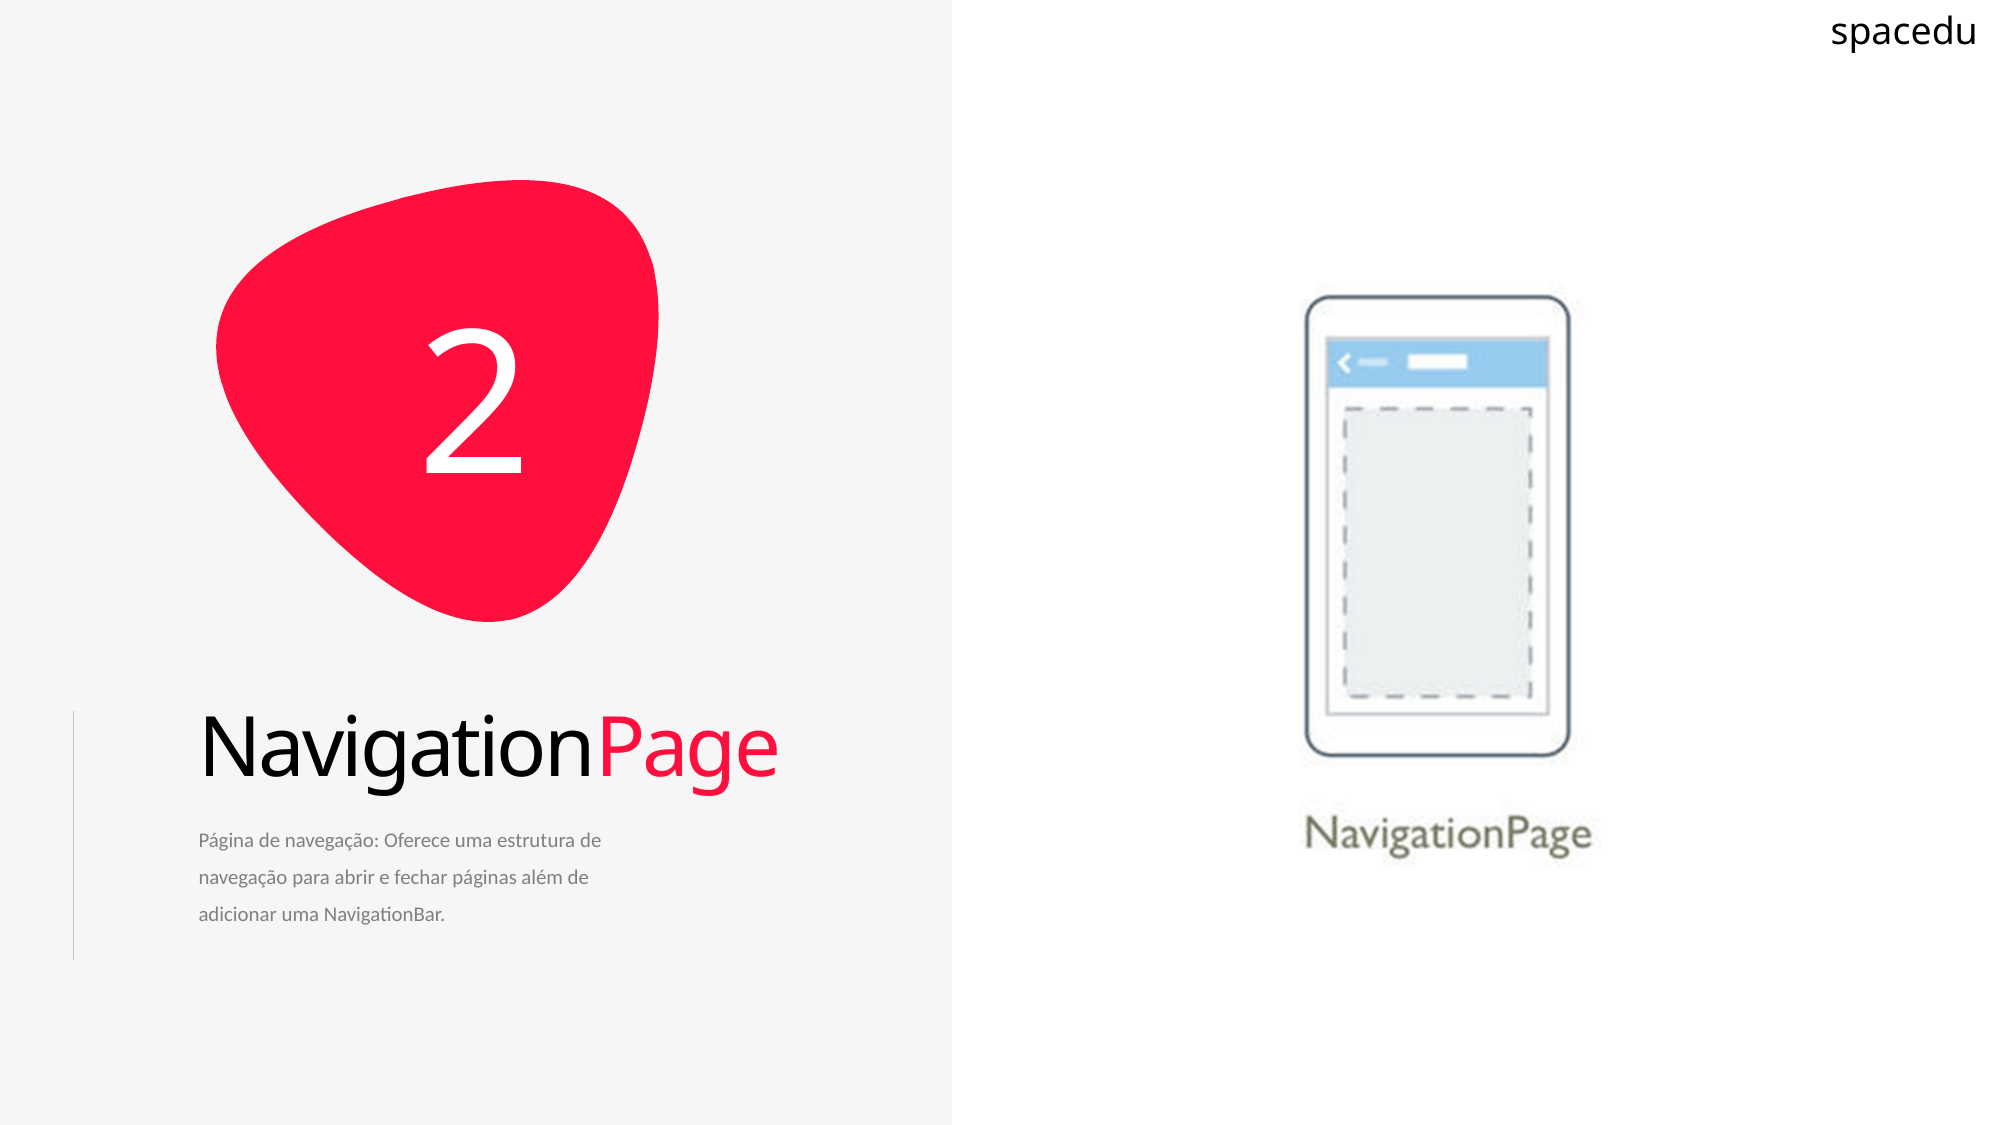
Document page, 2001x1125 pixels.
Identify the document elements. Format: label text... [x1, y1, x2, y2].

picture [1234, 266, 1635, 873]
text_box NavigationPage [198, 693, 851, 814]
text_box 2 [402, 266, 547, 521]
text_box Página de navegação: Oferece uma estrutura de navegação para abrir e fechar páginas além de adicionar uma NavigationBar. [198, 814, 662, 932]
text_box [216, 180, 659, 622]
text_box [0, 0, 953, 1125]
text_box spacedu [1815, 0, 1994, 60]
